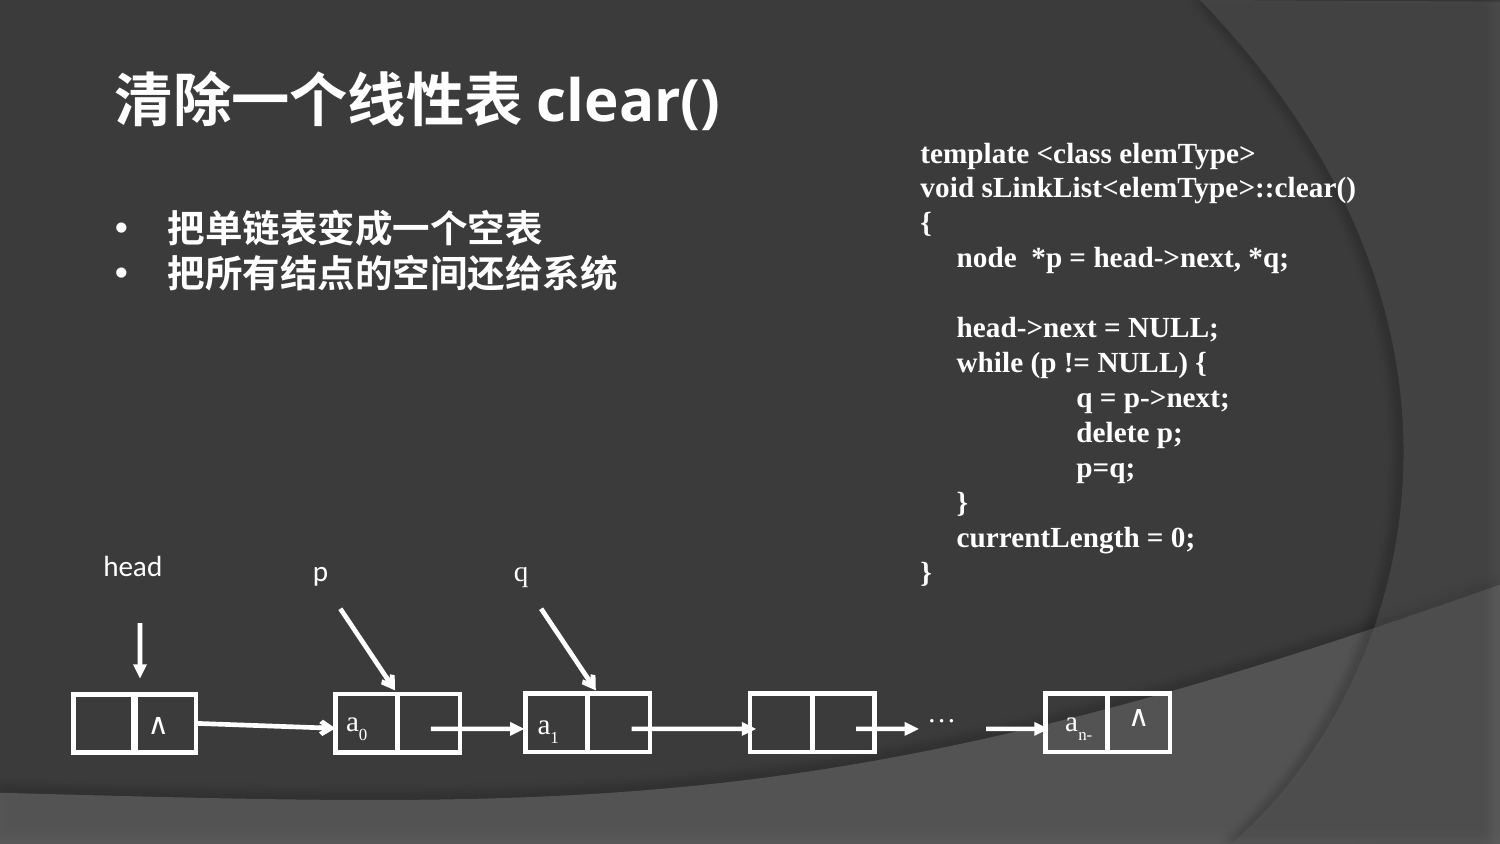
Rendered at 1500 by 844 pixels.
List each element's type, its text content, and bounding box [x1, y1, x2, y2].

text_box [749, 693, 875, 753]
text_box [525, 693, 651, 753]
text_box 把单链表变成一个空表 把所有结点的空间还给系统 [100, 197, 644, 303]
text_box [335, 693, 461, 753]
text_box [1045, 693, 1171, 753]
text_box 清除一个线性表clear() [100, 55, 837, 141]
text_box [195, 723, 336, 729]
text_box [133, 694, 196, 753]
text_box … [927, 693, 975, 744]
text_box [312, 551, 429, 691]
text_box ∧ [147, 705, 195, 756]
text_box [88, 539, 217, 679]
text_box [335, 721, 339, 731]
text_box [471, 722, 516, 736]
text_box template <class elemType> void sLinkList<elemType>::clear() { node *p = head->next, *q; head->next = NULL; while (p != NULL) { q = p->next; delete p; p=q; } currentLength = 0; } [868, 126, 1418, 596]
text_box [513, 551, 630, 691]
text_box [73, 694, 133, 753]
text_box [885, 722, 919, 736]
